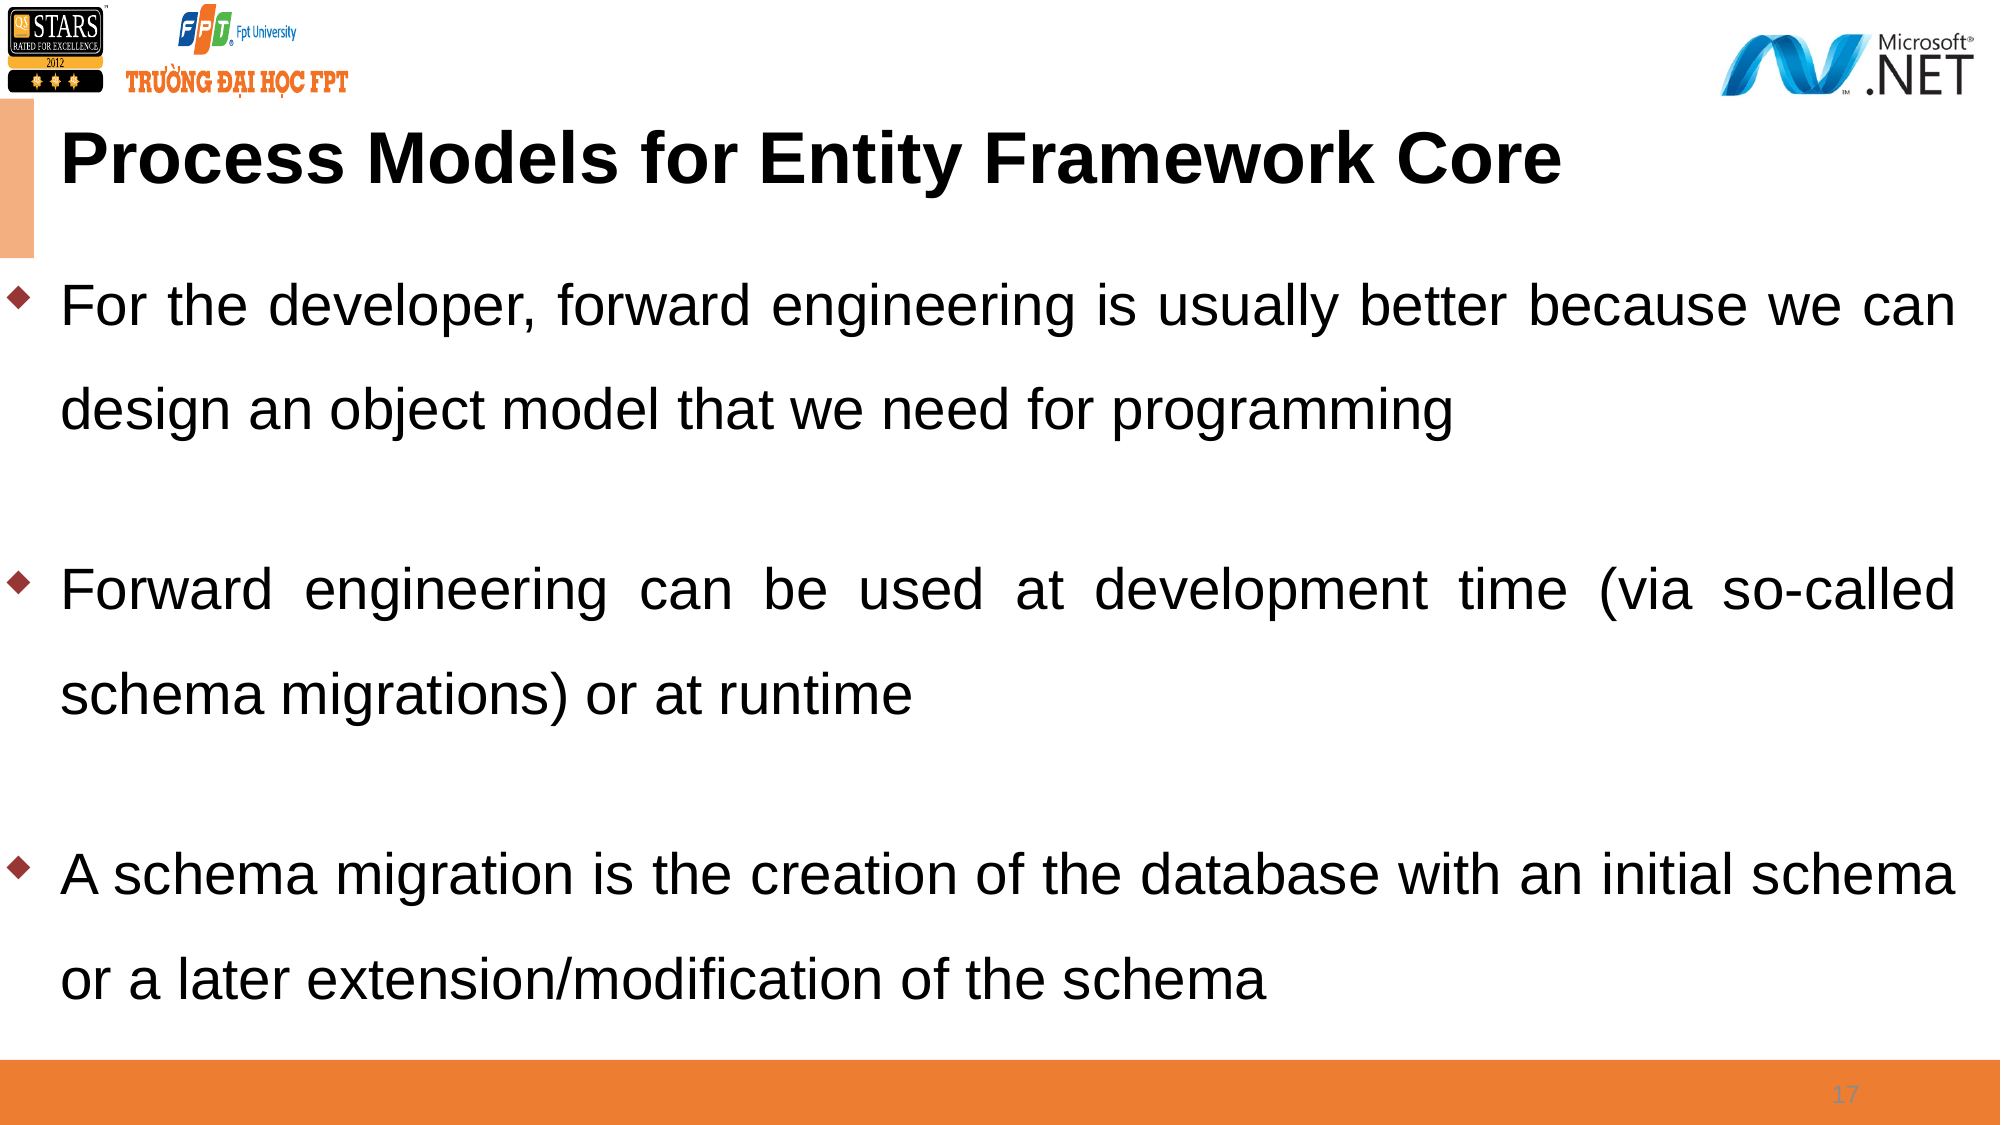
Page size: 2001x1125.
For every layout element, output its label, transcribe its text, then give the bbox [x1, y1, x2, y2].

picture [1685, 0, 2001, 129]
slide_number 17 [1424, 1063, 1875, 1123]
text_box For the developer, forward engineering is usually better because we can design an object model that we need for programming Forward engineering can be used at development time (via so-called schema migrations) or at runtime A schema migration is the creation of the database with an initial schema or a later extension/modification of the schema [0, 224, 1974, 1019]
title Process Models for Entity Framework Core [45, 112, 1957, 208]
